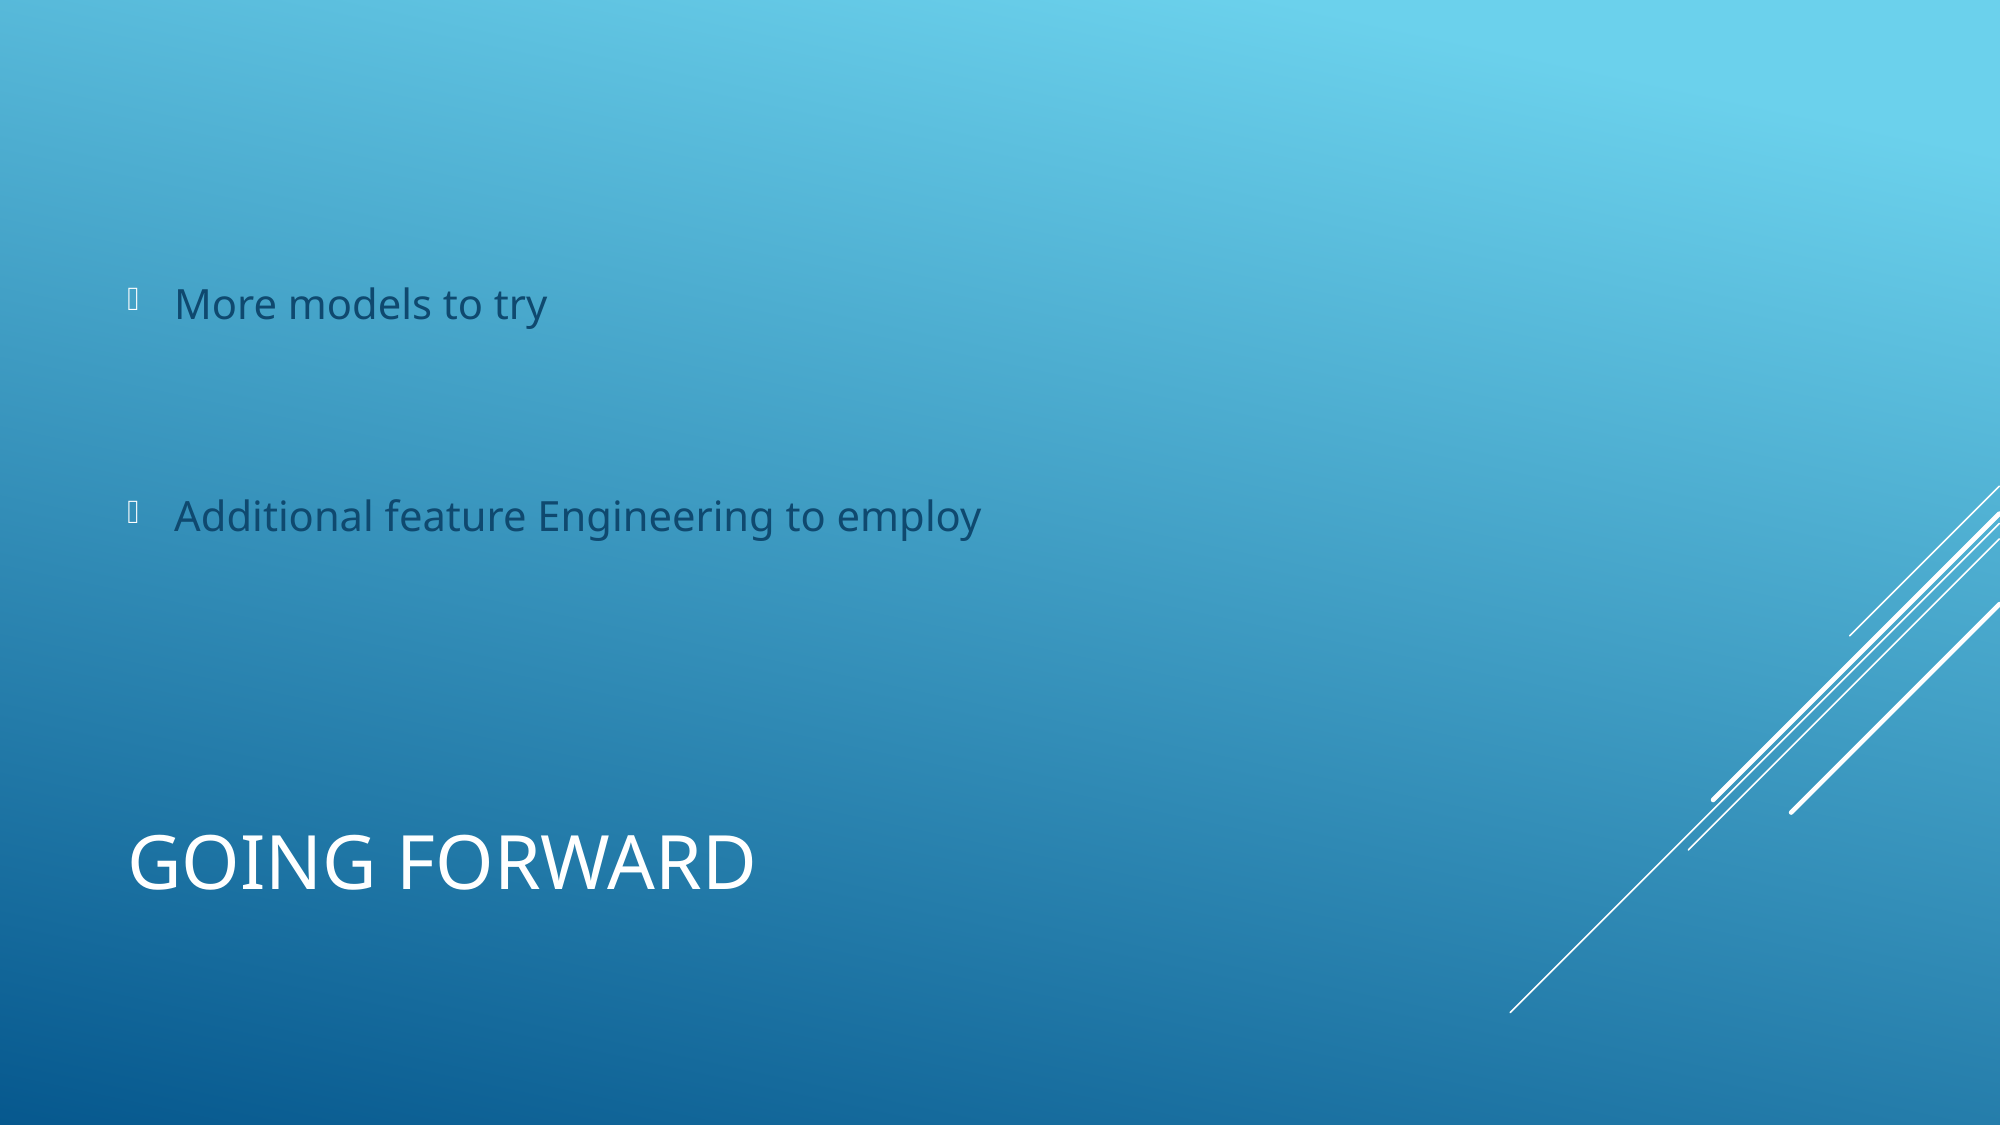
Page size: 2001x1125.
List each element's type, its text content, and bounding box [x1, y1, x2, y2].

title Going Forward [112, 736, 1513, 984]
list More models to try Additional feature Engineering to employ [112, 112, 1513, 706]
